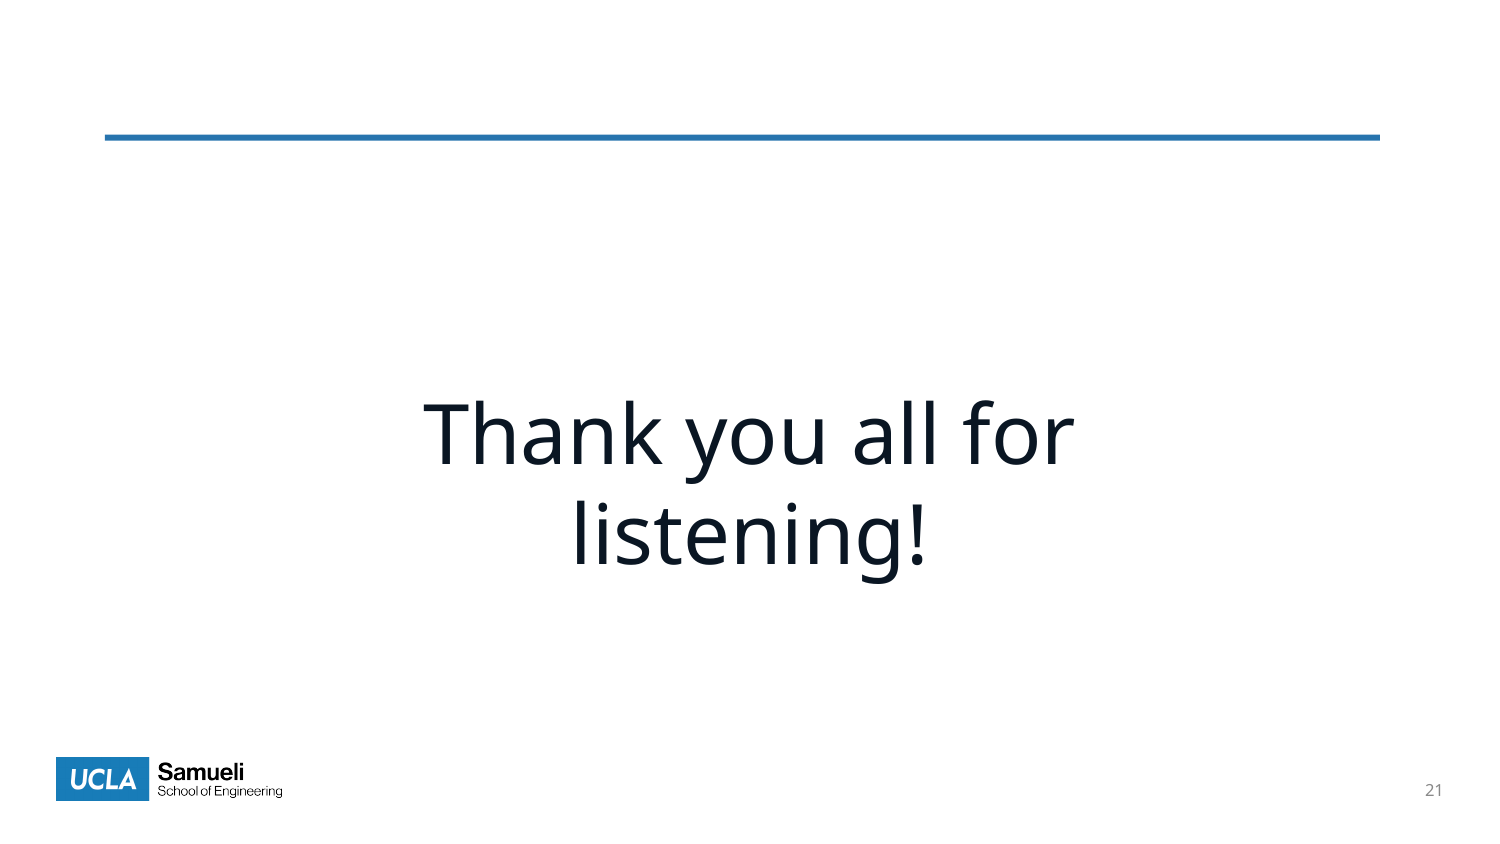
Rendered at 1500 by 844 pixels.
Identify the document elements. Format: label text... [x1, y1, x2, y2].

slide_number ‹#› [1425, 780, 1500, 844]
text_box Thank you all for listening! [261, 381, 1239, 582]
picture [56, 757, 282, 801]
